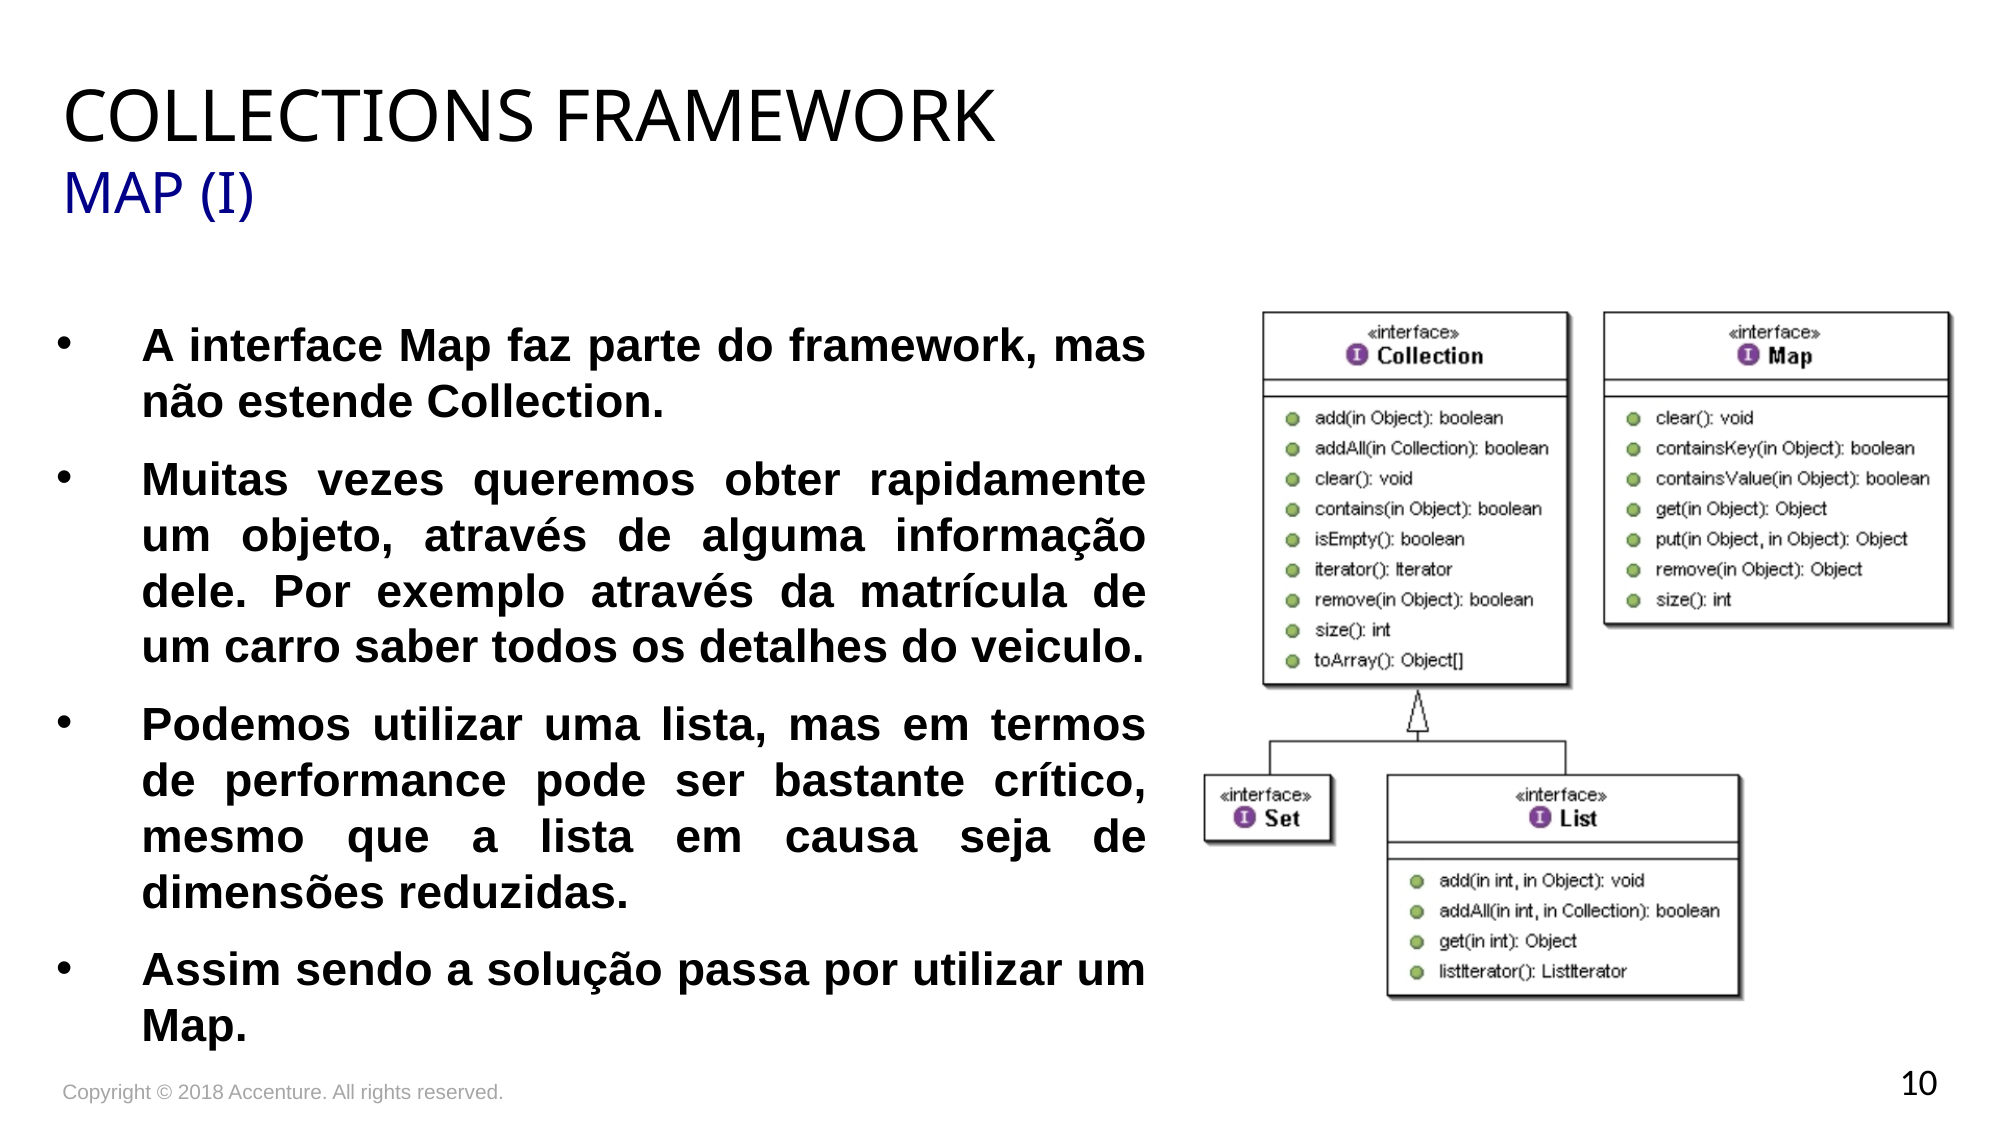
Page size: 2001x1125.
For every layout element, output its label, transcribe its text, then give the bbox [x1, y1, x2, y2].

text_box 10 [1887, 1069, 1938, 1104]
picture [1187, 299, 1972, 1020]
text_box Copyright © 2018 Accenture. All rights reserved. [62, 1069, 1000, 1104]
title Collections Framework MAP (I) [62, 62, 1938, 225]
list A interface Map faz parte do framework, mas não estende Collection. Muitas vezes queremos obter rapidamente um objeto, através de alguma informação dele. Por exemplo através da matrícula de um carro saber todos os detalhes do veiculo. Podemos utilizar uma lista, mas em termos de performance pode ser bastante crítico, mesmo que a lista em causa seja de dimensões reduzidas. Assim sendo a solução passa por utilizar um Map. [28, 299, 1148, 1070]
